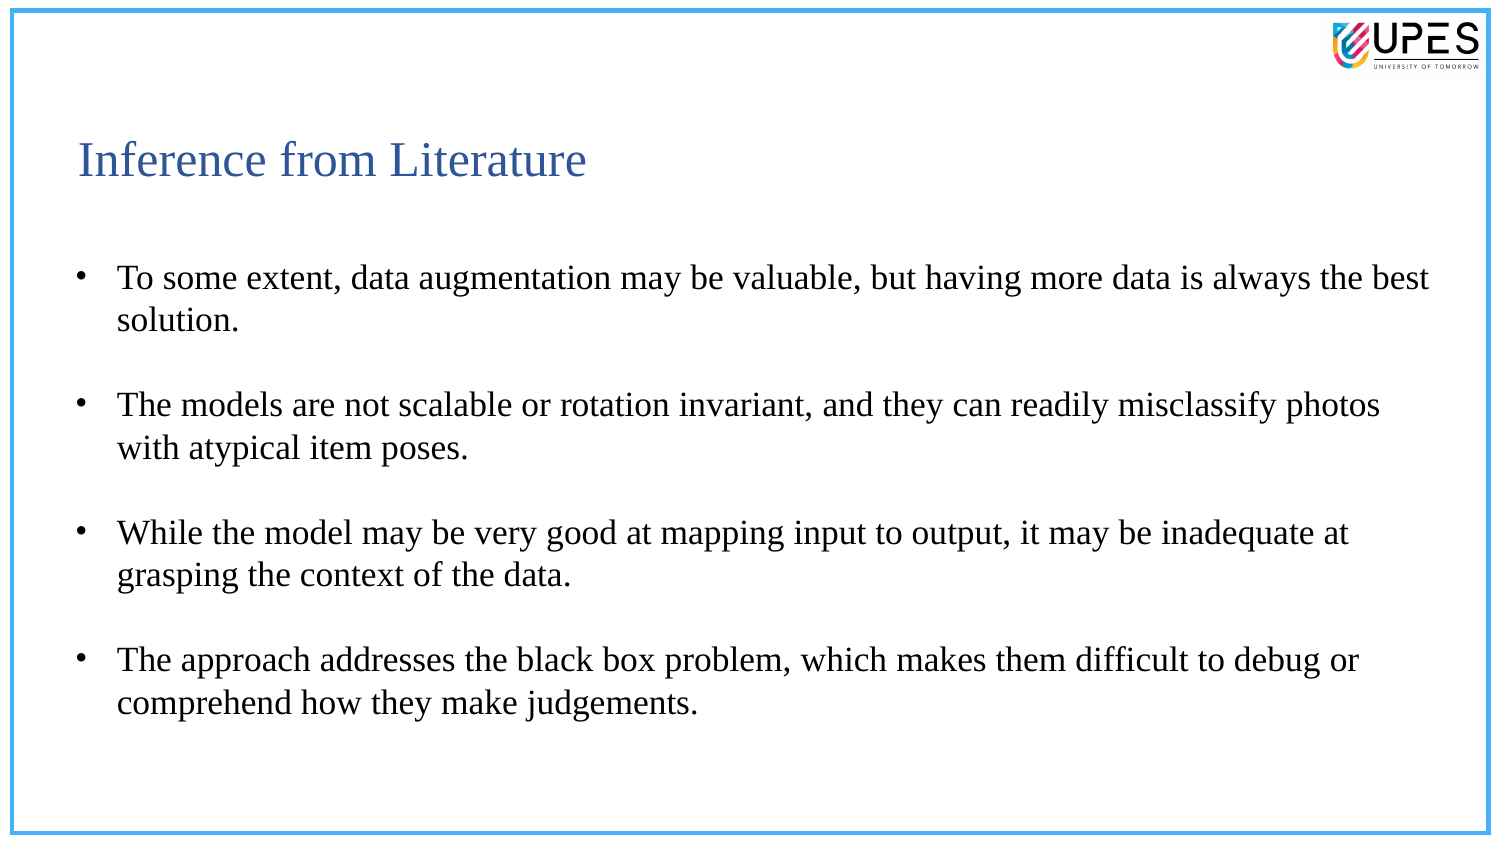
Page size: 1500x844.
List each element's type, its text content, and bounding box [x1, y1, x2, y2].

picture [1318, 15, 1483, 83]
text_box Inference from Literature [0, 120, 722, 192]
text_box To some extent, data augmentation may be valuable, but having more data is always the best solution. The models are not scalable or rotation invariant, and they can readily misclassify photos with atypical item poses. While the model may be very good at mapping input to output, it may be inadequate at grasping the context of the data. The approach addresses the black box problem, which makes them difficult to debug or comprehend how they make judgements. [63, 248, 1462, 728]
